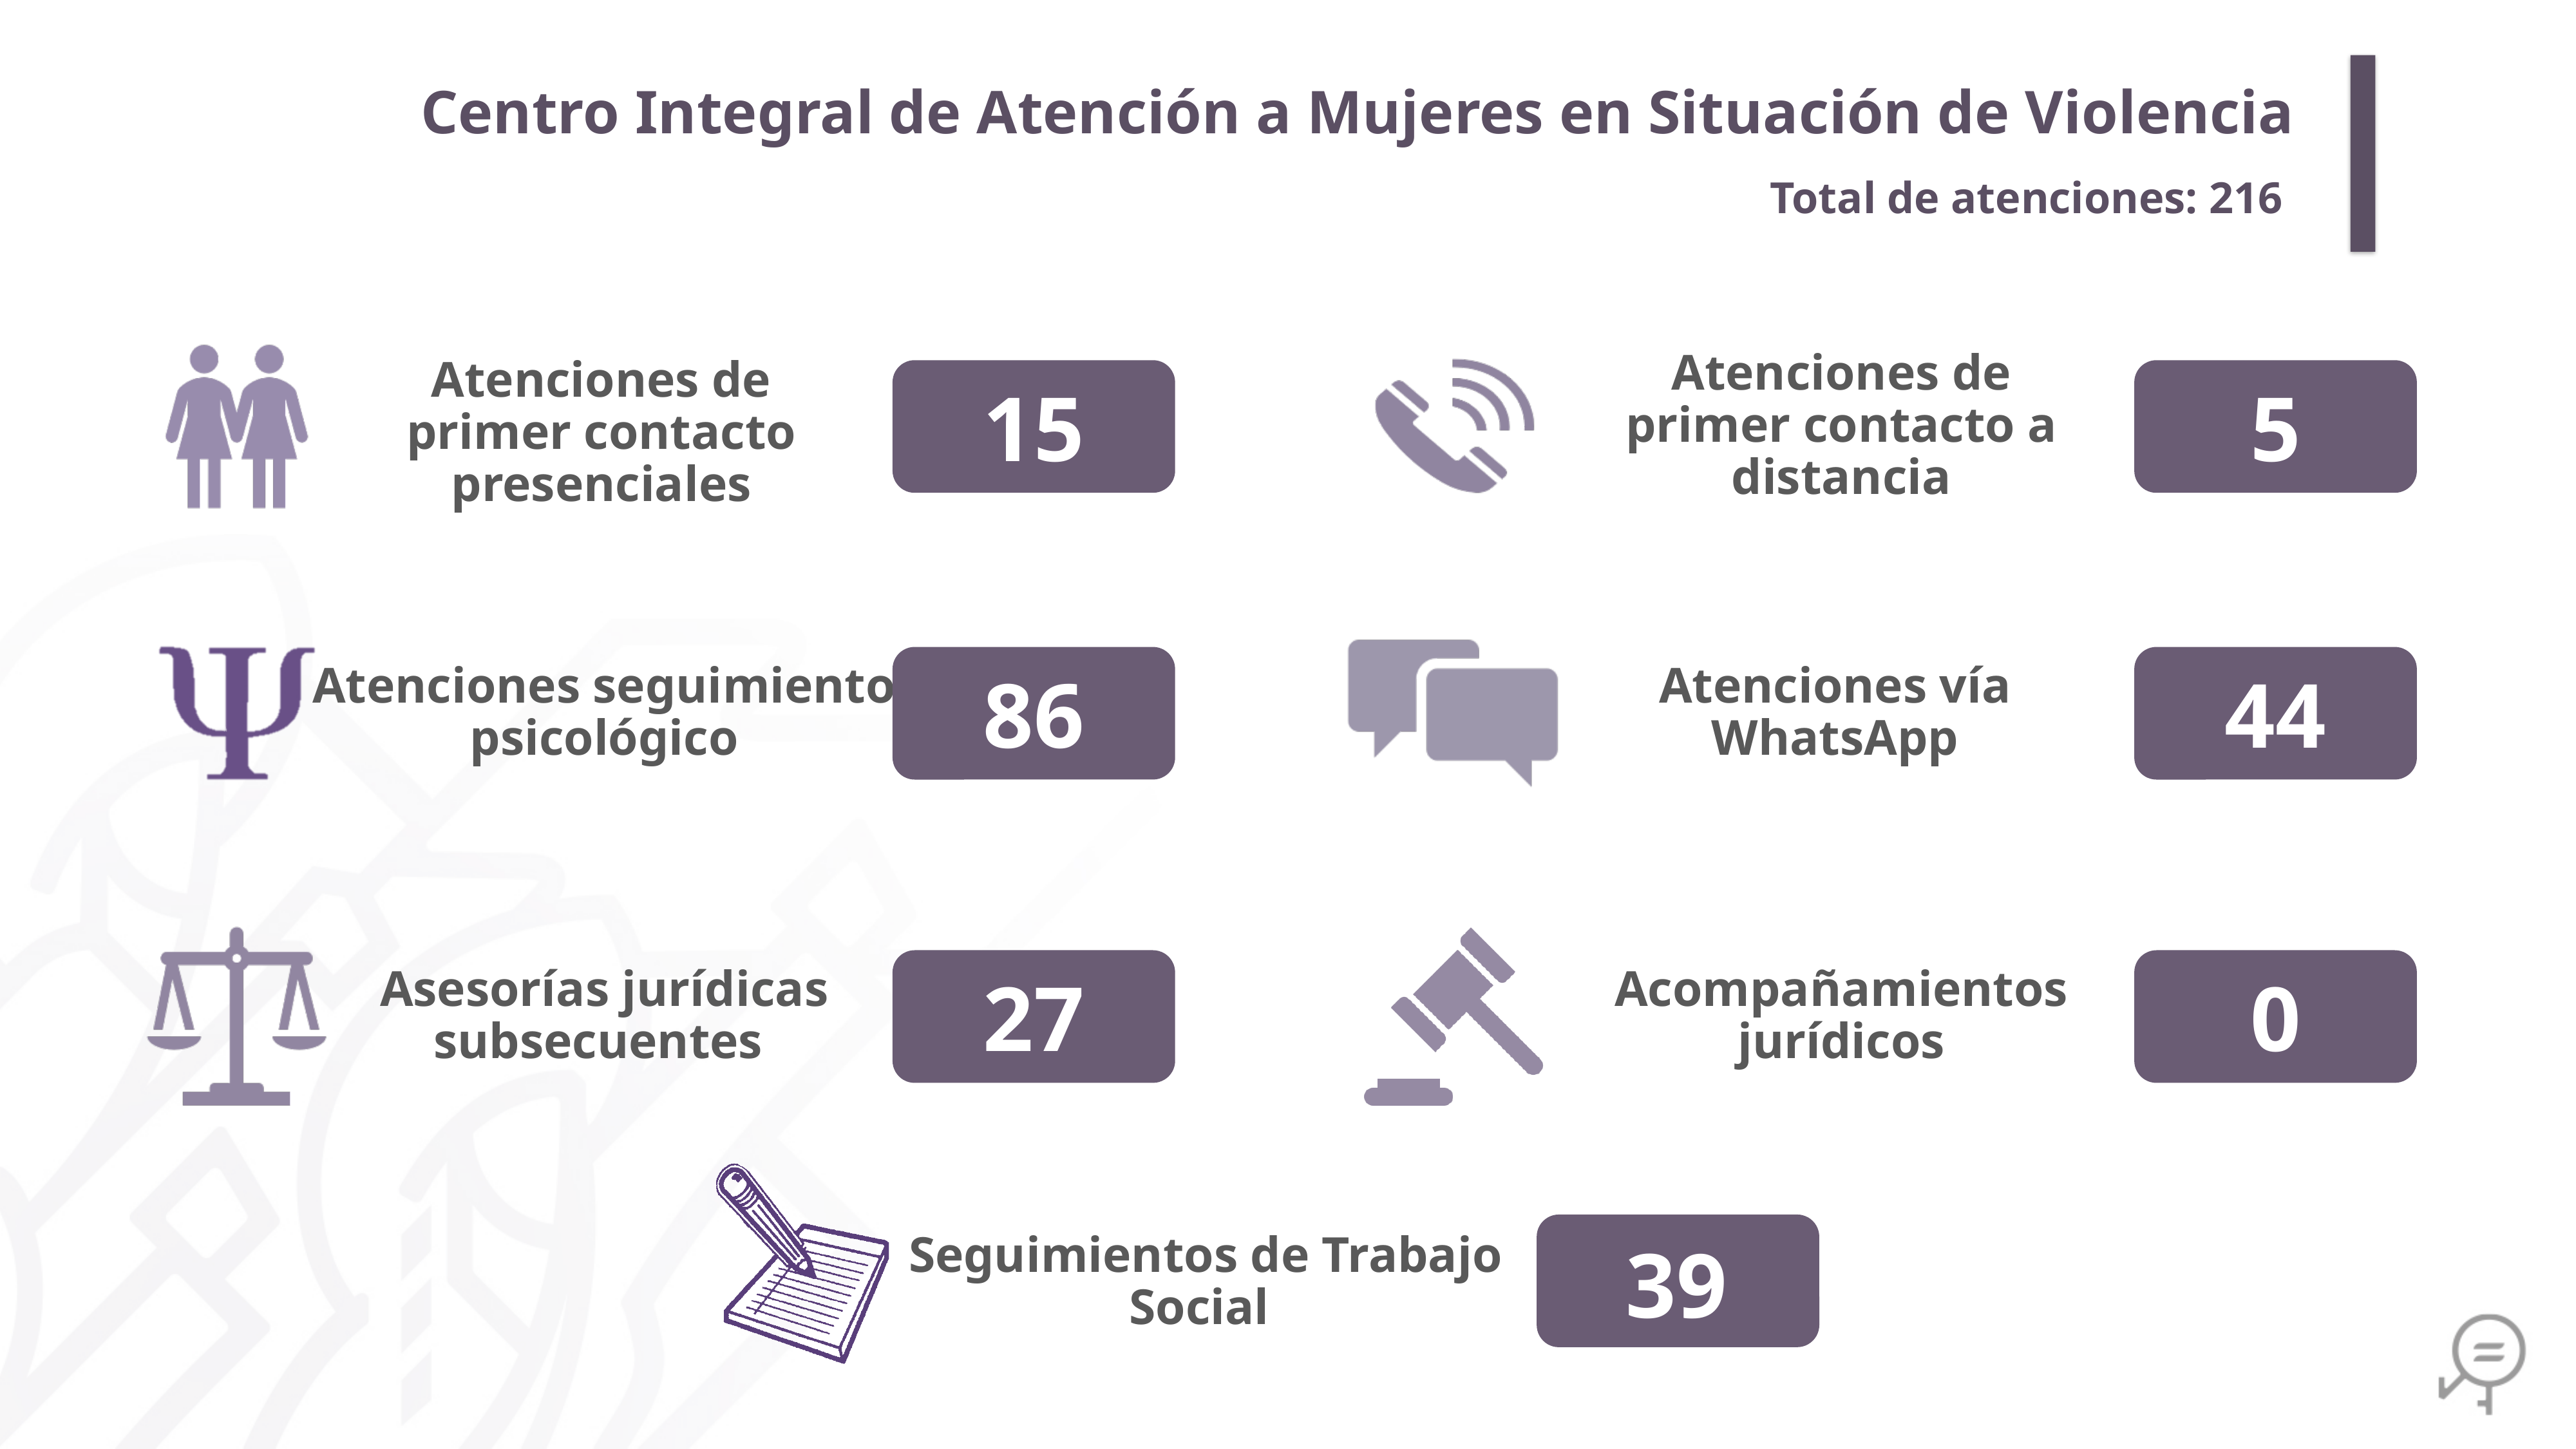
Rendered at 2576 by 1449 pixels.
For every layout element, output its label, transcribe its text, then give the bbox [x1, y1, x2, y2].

picture [129, 909, 344, 1124]
text_box 15 [934, 368, 1133, 484]
text_box [2134, 647, 2417, 780]
text_box 86 [934, 654, 1133, 771]
picture [1327, 587, 1578, 839]
text_box Atenciones de primer contacto presenciales [337, 367, 866, 500]
picture [90, 629, 384, 798]
text_box Atenciones de primer contacto a distancia [1592, 368, 2091, 486]
text_box Acompañamientos jurídicos [1562, 985, 2134, 1048]
text_box [2350, 55, 2376, 252]
text_box 5 [2177, 368, 2374, 484]
text_box [892, 950, 1175, 1083]
text_box [2134, 950, 2417, 1083]
text_box [1537, 1214, 1820, 1347]
picture [139, 328, 334, 524]
text_box [892, 647, 1175, 780]
text_box Atenciones vía WhatsApp [1581, 662, 2128, 764]
text_box Seguimientos de Trabajo Social [895, 1214, 1519, 1351]
text_box Atenciones seguimiento psicológico [386, 688, 892, 739]
picture [1338, 328, 1567, 524]
picture [708, 1161, 893, 1372]
text_box 44 [2177, 654, 2374, 771]
text_box Centro Integral de Atención a Mujeres en Situación de Violencia [353, 64, 2315, 164]
text_box Total de atenciones: 216 [1760, 166, 2333, 227]
picture [1346, 909, 1560, 1124]
text_box 27 [934, 958, 1133, 1074]
text_box 0 [2177, 958, 2374, 1074]
text_box [892, 360, 1175, 493]
text_box [2134, 360, 2417, 493]
text_box 39 [1578, 1224, 1776, 1340]
text_box Asesorías jurídicas subsecuentes [346, 978, 892, 1056]
